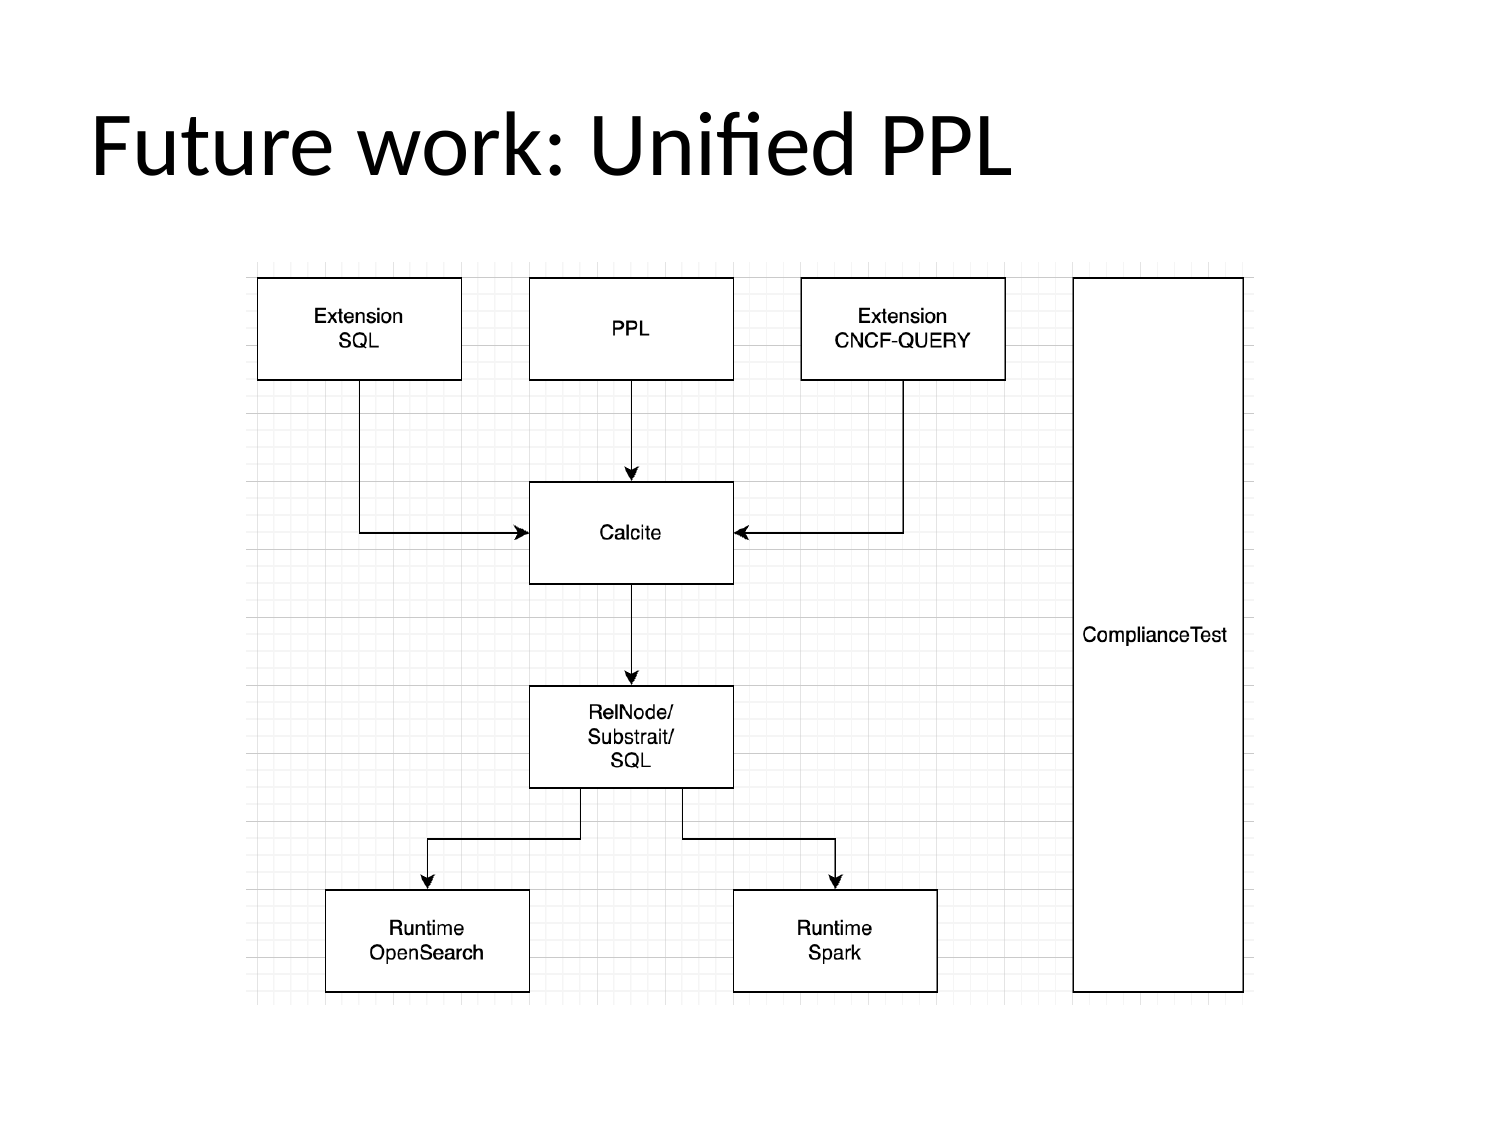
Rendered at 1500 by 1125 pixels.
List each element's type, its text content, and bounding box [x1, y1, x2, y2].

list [245, 262, 1254, 1006]
title Future work: Unified PPL [75, 45, 1425, 233]
